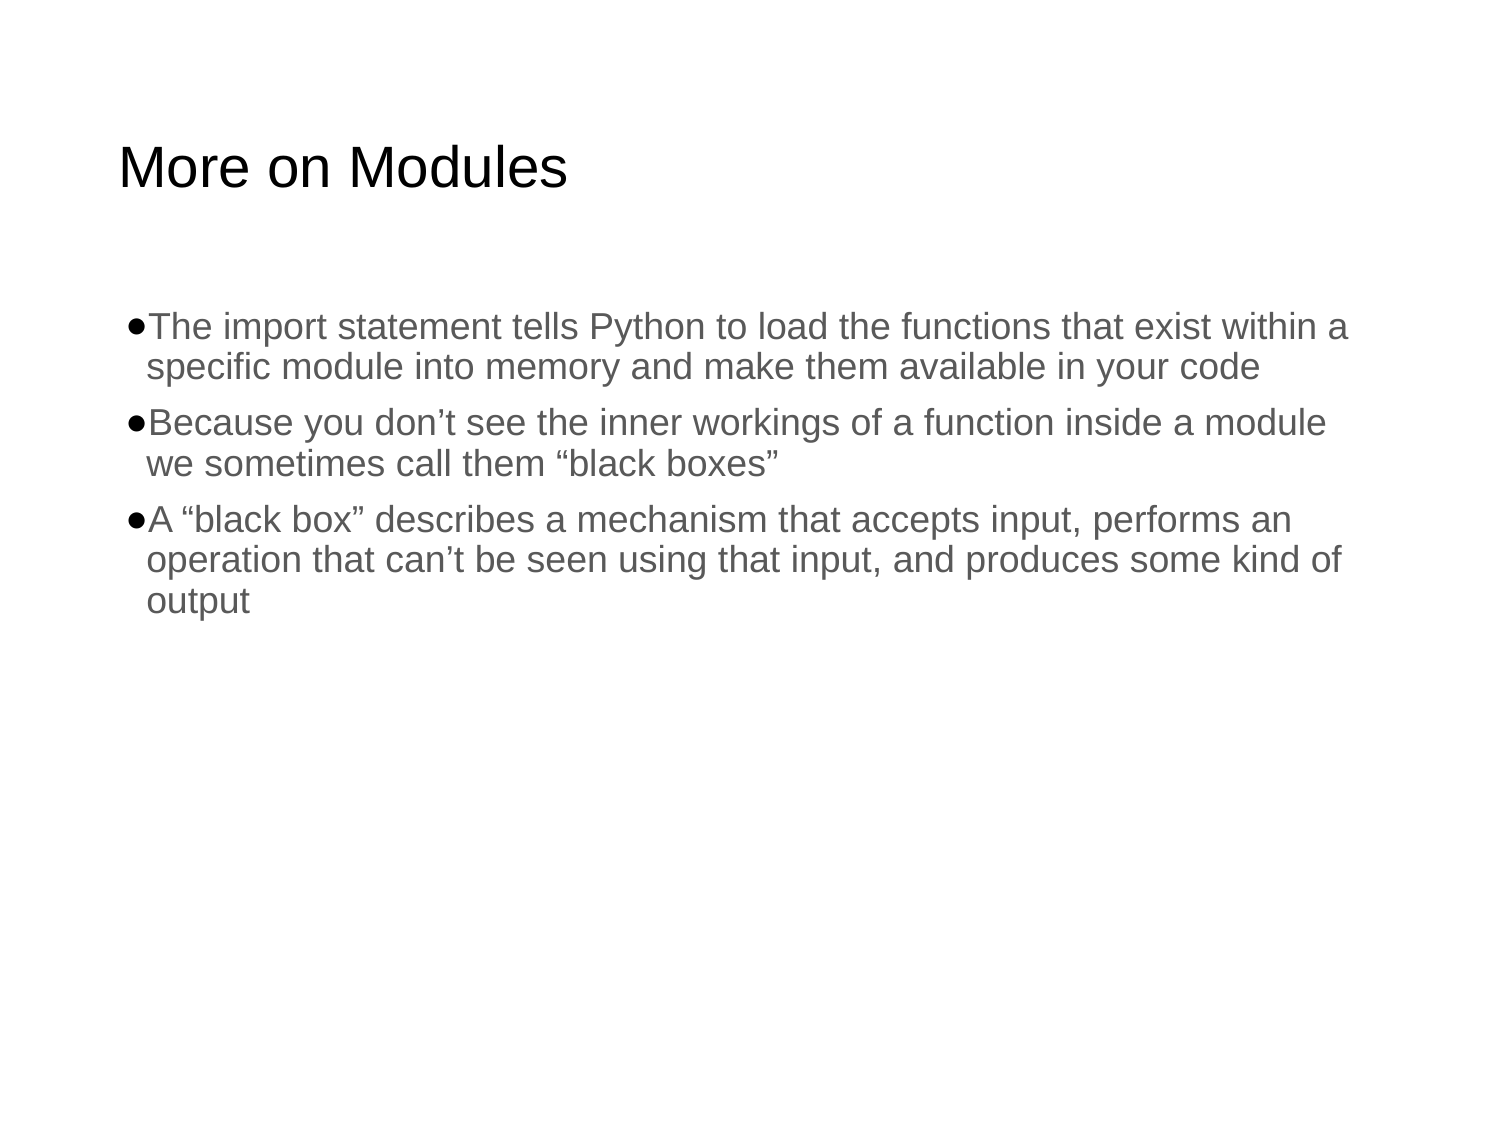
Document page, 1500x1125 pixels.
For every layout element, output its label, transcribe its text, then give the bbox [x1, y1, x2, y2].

title More on Modules [103, 59, 1397, 278]
list The import statement tells Python to load the functions that exist within a specific module into memory and make them available in your code Because you don’t see the inner workings of a function inside a module we sometimes call them “black boxes” A “black box” describes a mechanism that accepts input, performs an operation that can’t be seen using that input, and produces some kind of output [103, 299, 1397, 1014]
